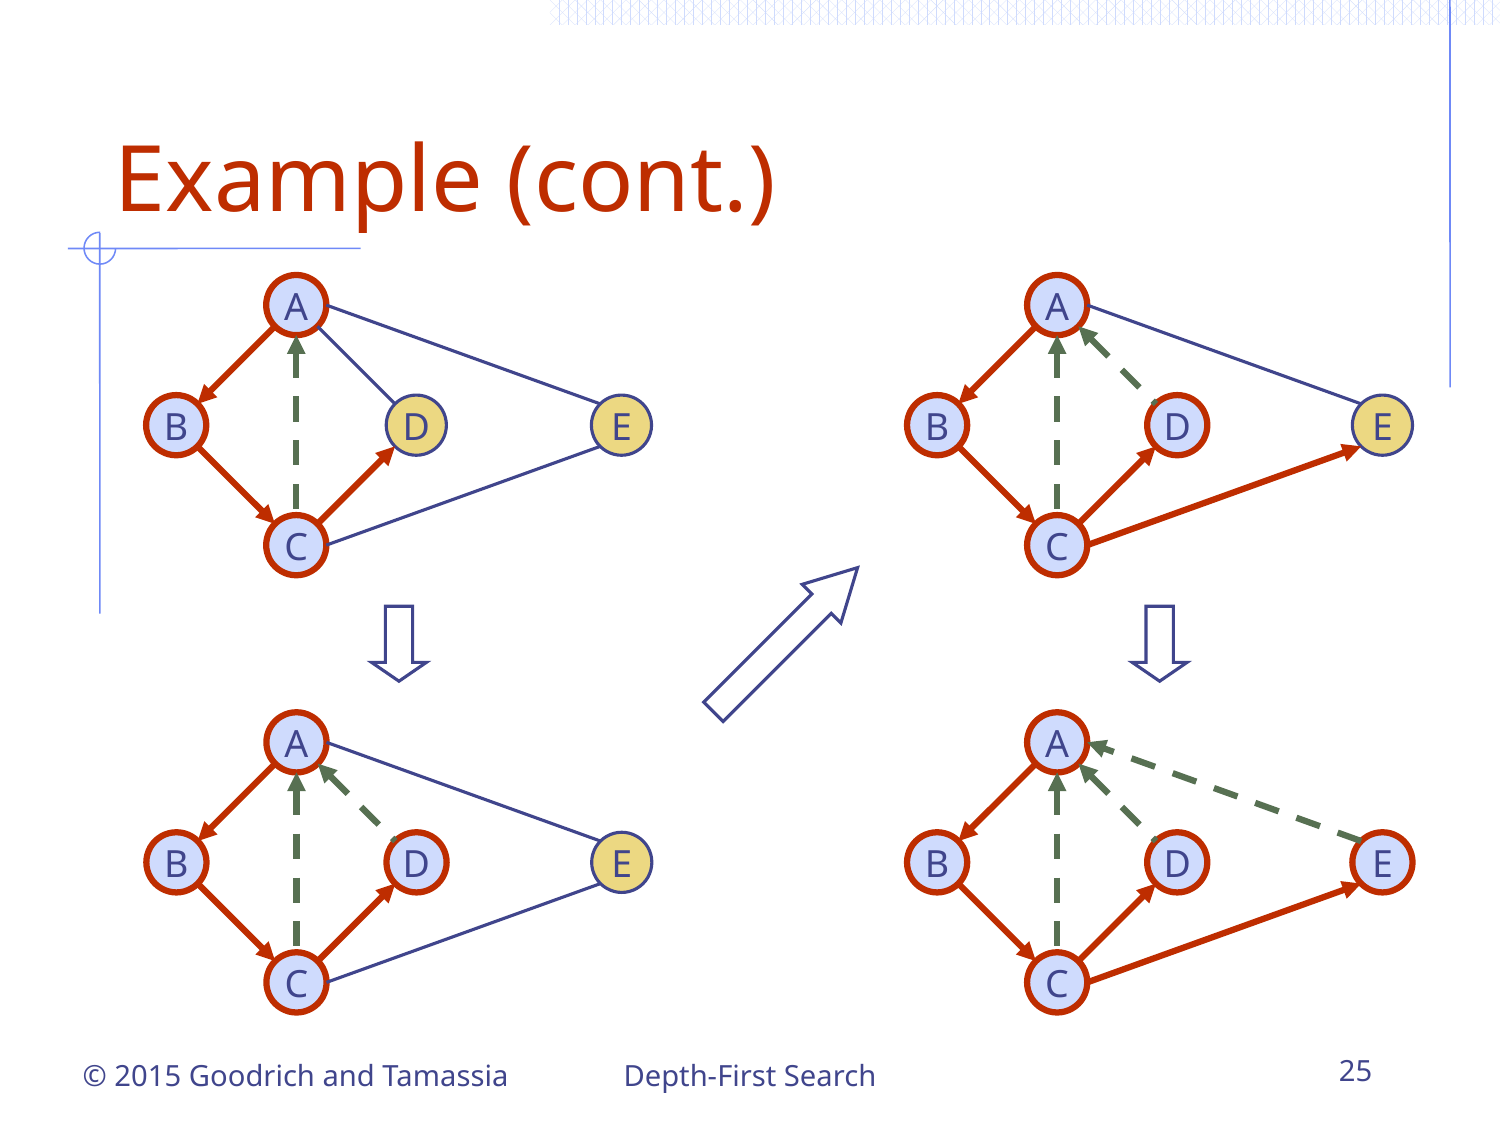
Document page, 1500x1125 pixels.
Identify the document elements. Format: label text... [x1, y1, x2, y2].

footer Depth-First Search [512, 1024, 988, 1101]
text_box [703, 567, 858, 722]
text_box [906, 274, 1413, 576]
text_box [906, 711, 1413, 1013]
text_box [1132, 606, 1188, 682]
title Example (cont.) [99, 50, 1375, 238]
slide_number 25 [1074, 1024, 1388, 1101]
text_box [371, 606, 427, 682]
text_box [145, 274, 652, 576]
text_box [146, 711, 652, 1013]
